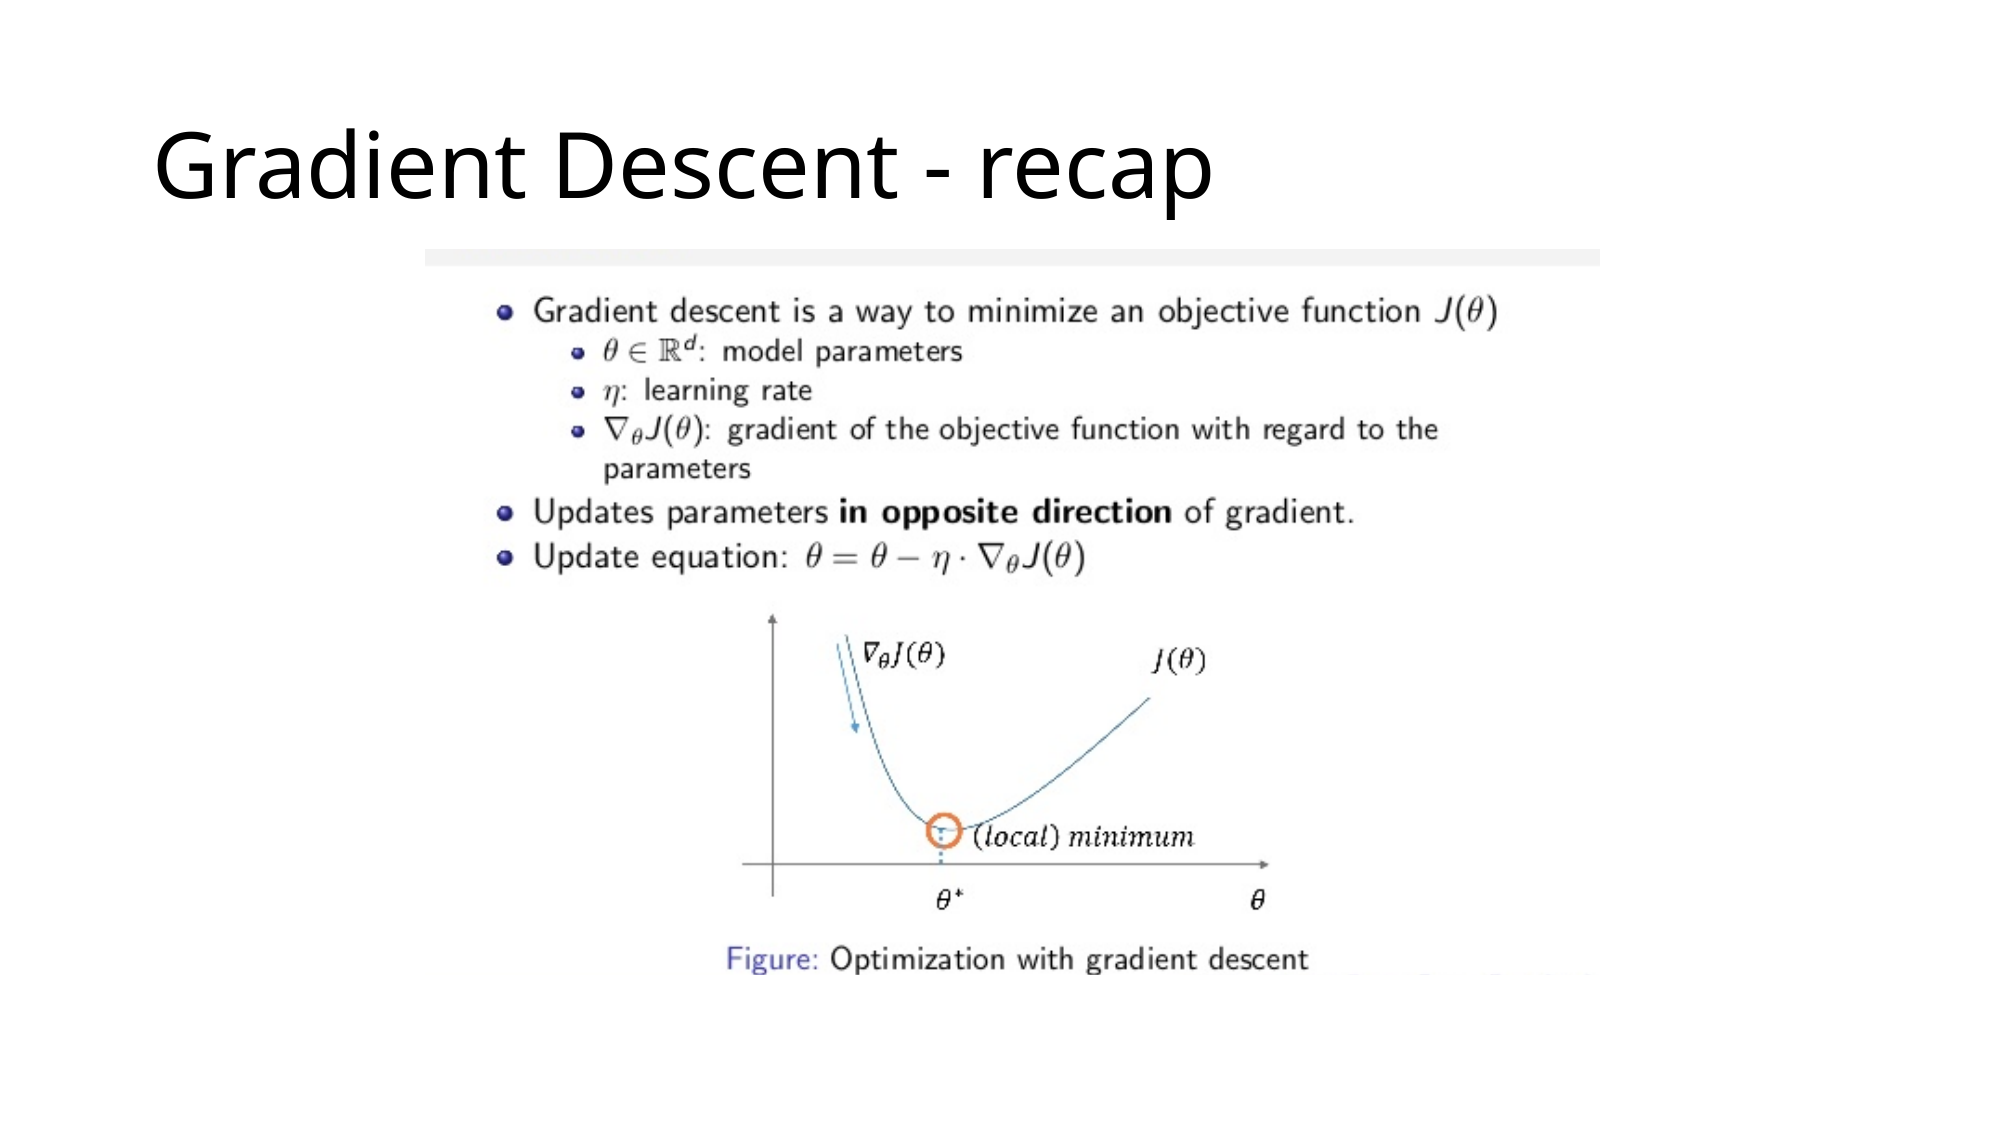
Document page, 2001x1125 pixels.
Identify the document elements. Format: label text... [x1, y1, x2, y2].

title Gradient Descent - recap [137, 59, 1863, 278]
picture [424, 249, 1601, 975]
